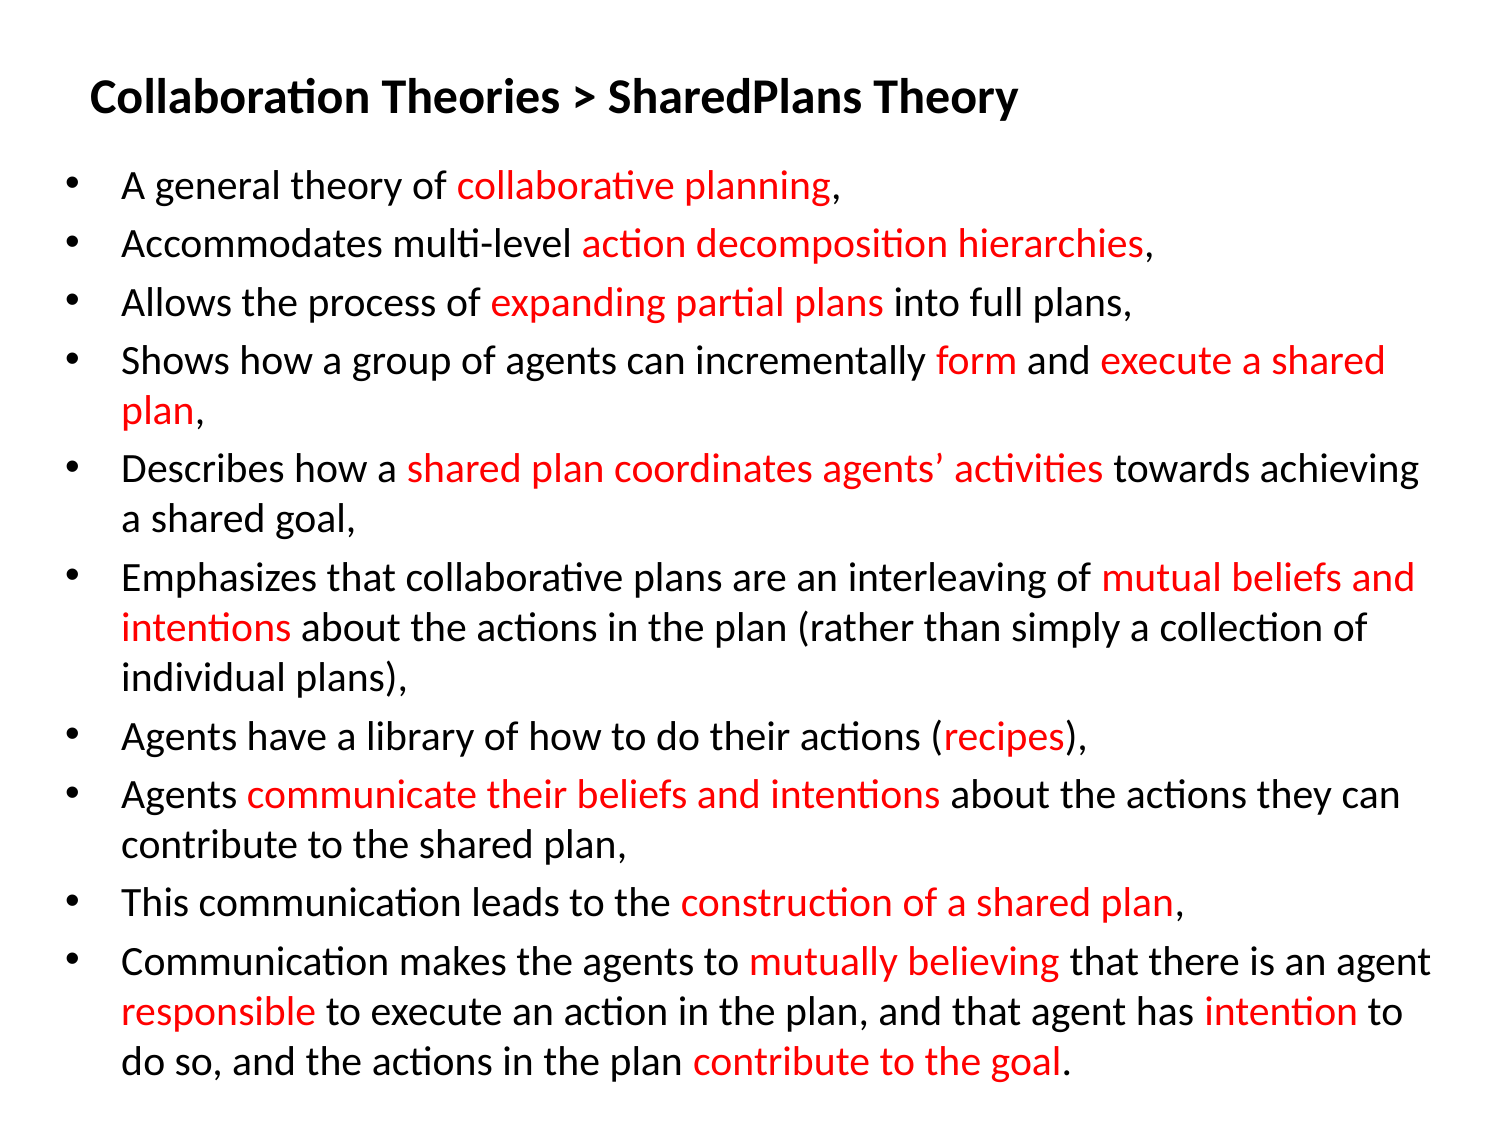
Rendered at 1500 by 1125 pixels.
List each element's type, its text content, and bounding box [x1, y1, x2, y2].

text_box A general theory of collaborative planning, Accommodates multi-level action decomposition hierarchies, Allows the process of expanding partial plans into full plans, Shows how a group of agents can incrementally form and execute a shared plan, Describes how a shared plan coordinates agents’ activities towards achieving a shared goal, Emphasizes that collaborative plans are an interleaving of mutual beliefs and intentions about the actions in the plan (rather than simply a collection of individual plans), Agents have a library of how to do their actions (recipes), Agents communicate their beliefs and intentions about the actions they can contribute to the shared plan, This communication leads to the construction of a shared plan, Communication makes the agents to mutually believing that there is an agent responsible to execute an action in the plan, and that agent has intention to do so, and the actions in the plan contribute to the goal. [50, 149, 1450, 1125]
text_box Collaboration Theories > SharedPlans Theory [74, 0, 1425, 188]
